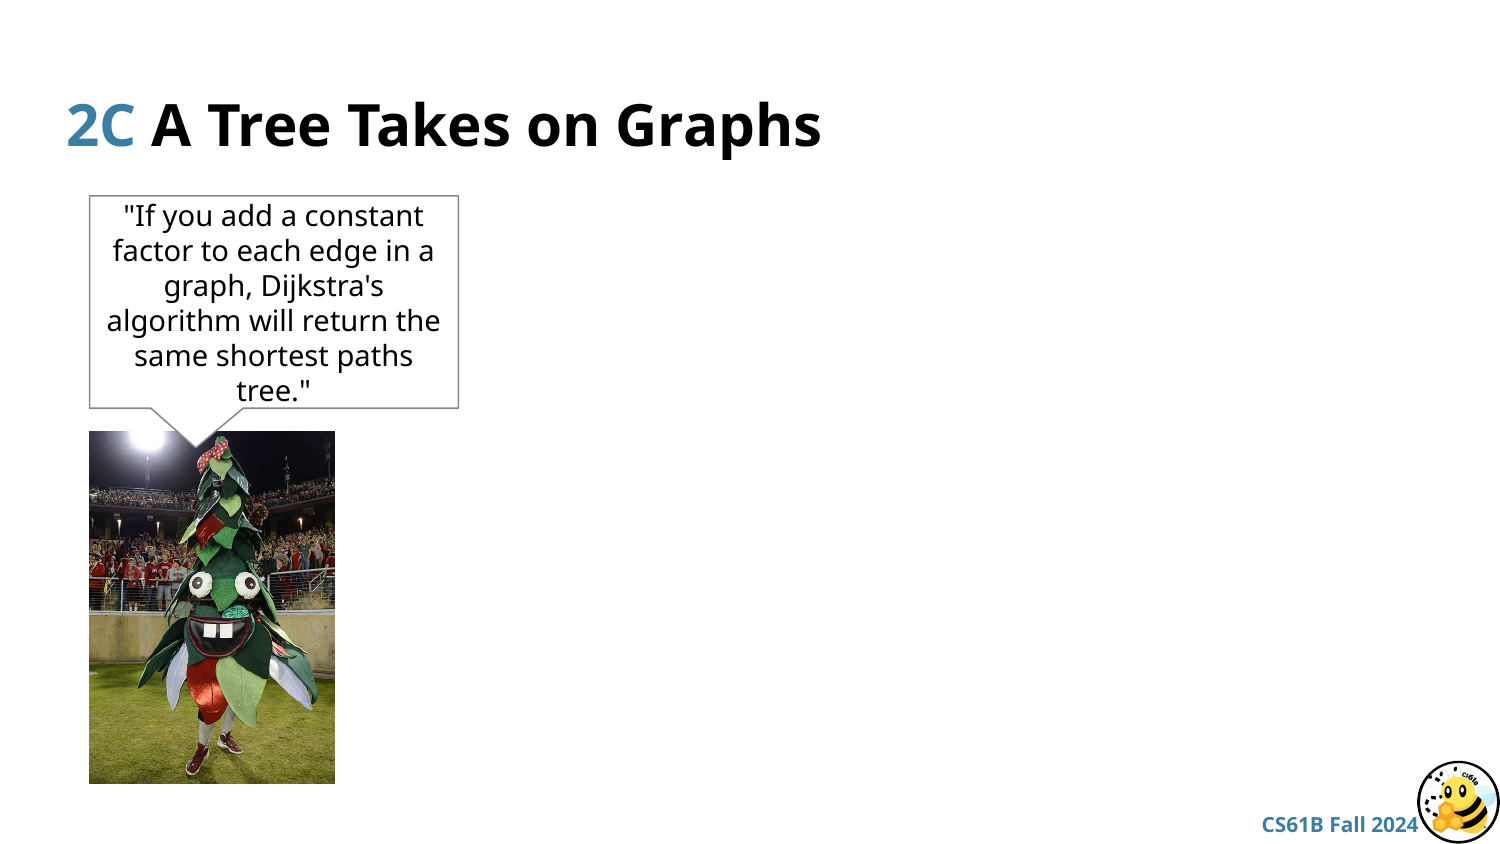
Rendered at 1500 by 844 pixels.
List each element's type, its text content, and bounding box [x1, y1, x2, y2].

picture [1417, 760, 1500, 844]
picture [89, 430, 335, 784]
text_box "If you add a constant factor to each edge in a graph, Dijkstra's algorithm will return the same shortest paths tree." [89, 195, 459, 429]
title 2C A Tree Takes on Graphs [51, 72, 1449, 167]
